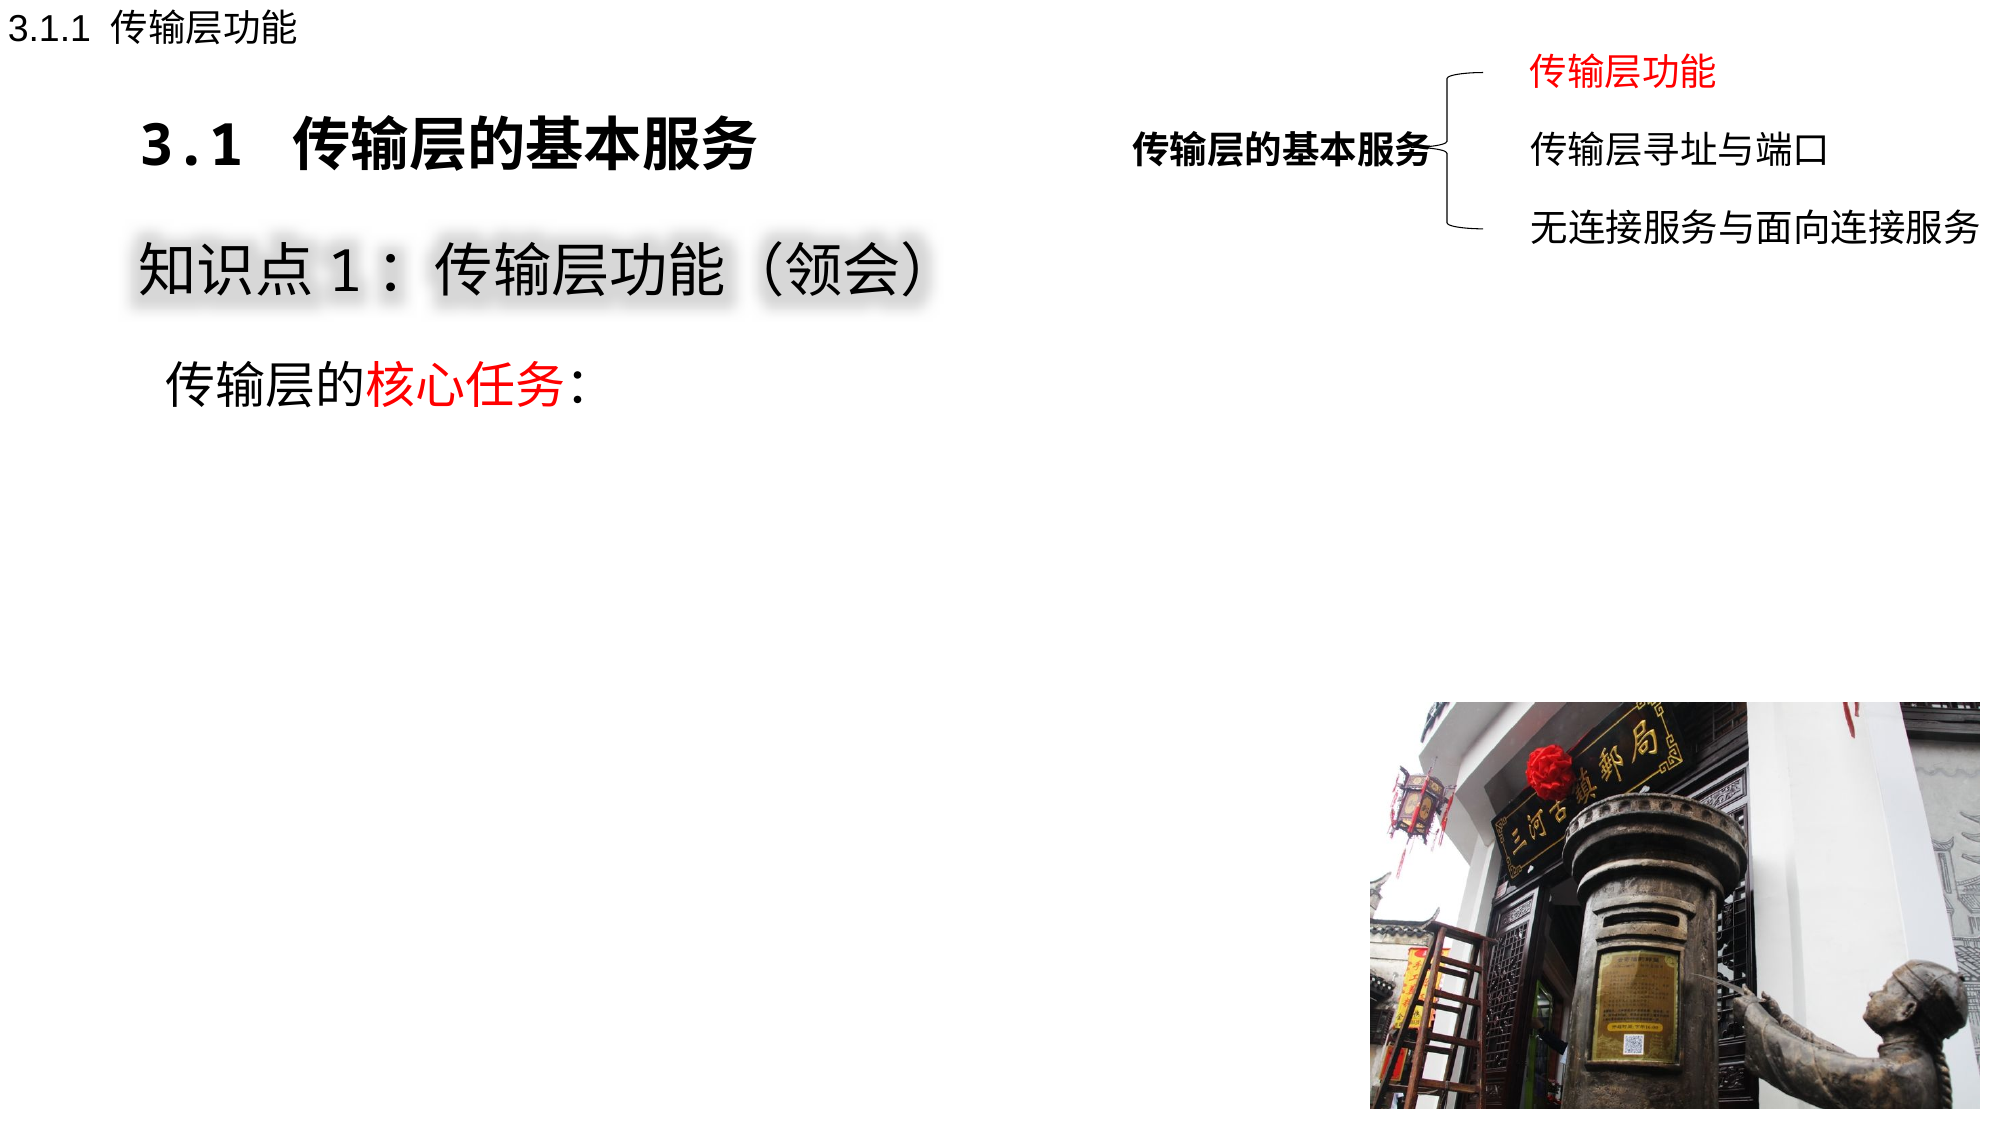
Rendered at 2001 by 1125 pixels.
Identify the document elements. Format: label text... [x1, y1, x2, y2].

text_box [1114, 52, 1999, 258]
picture [1370, 702, 1980, 1109]
text_box 3.1.1 传输层功能 [0, 0, 455, 57]
text_box 传输层的核心任务： [151, 328, 1792, 421]
text_box 3.1 传输层的基本服务 [120, 97, 1114, 154]
text_box 知识点1：传输层功能（领会） [120, 172, 1945, 329]
